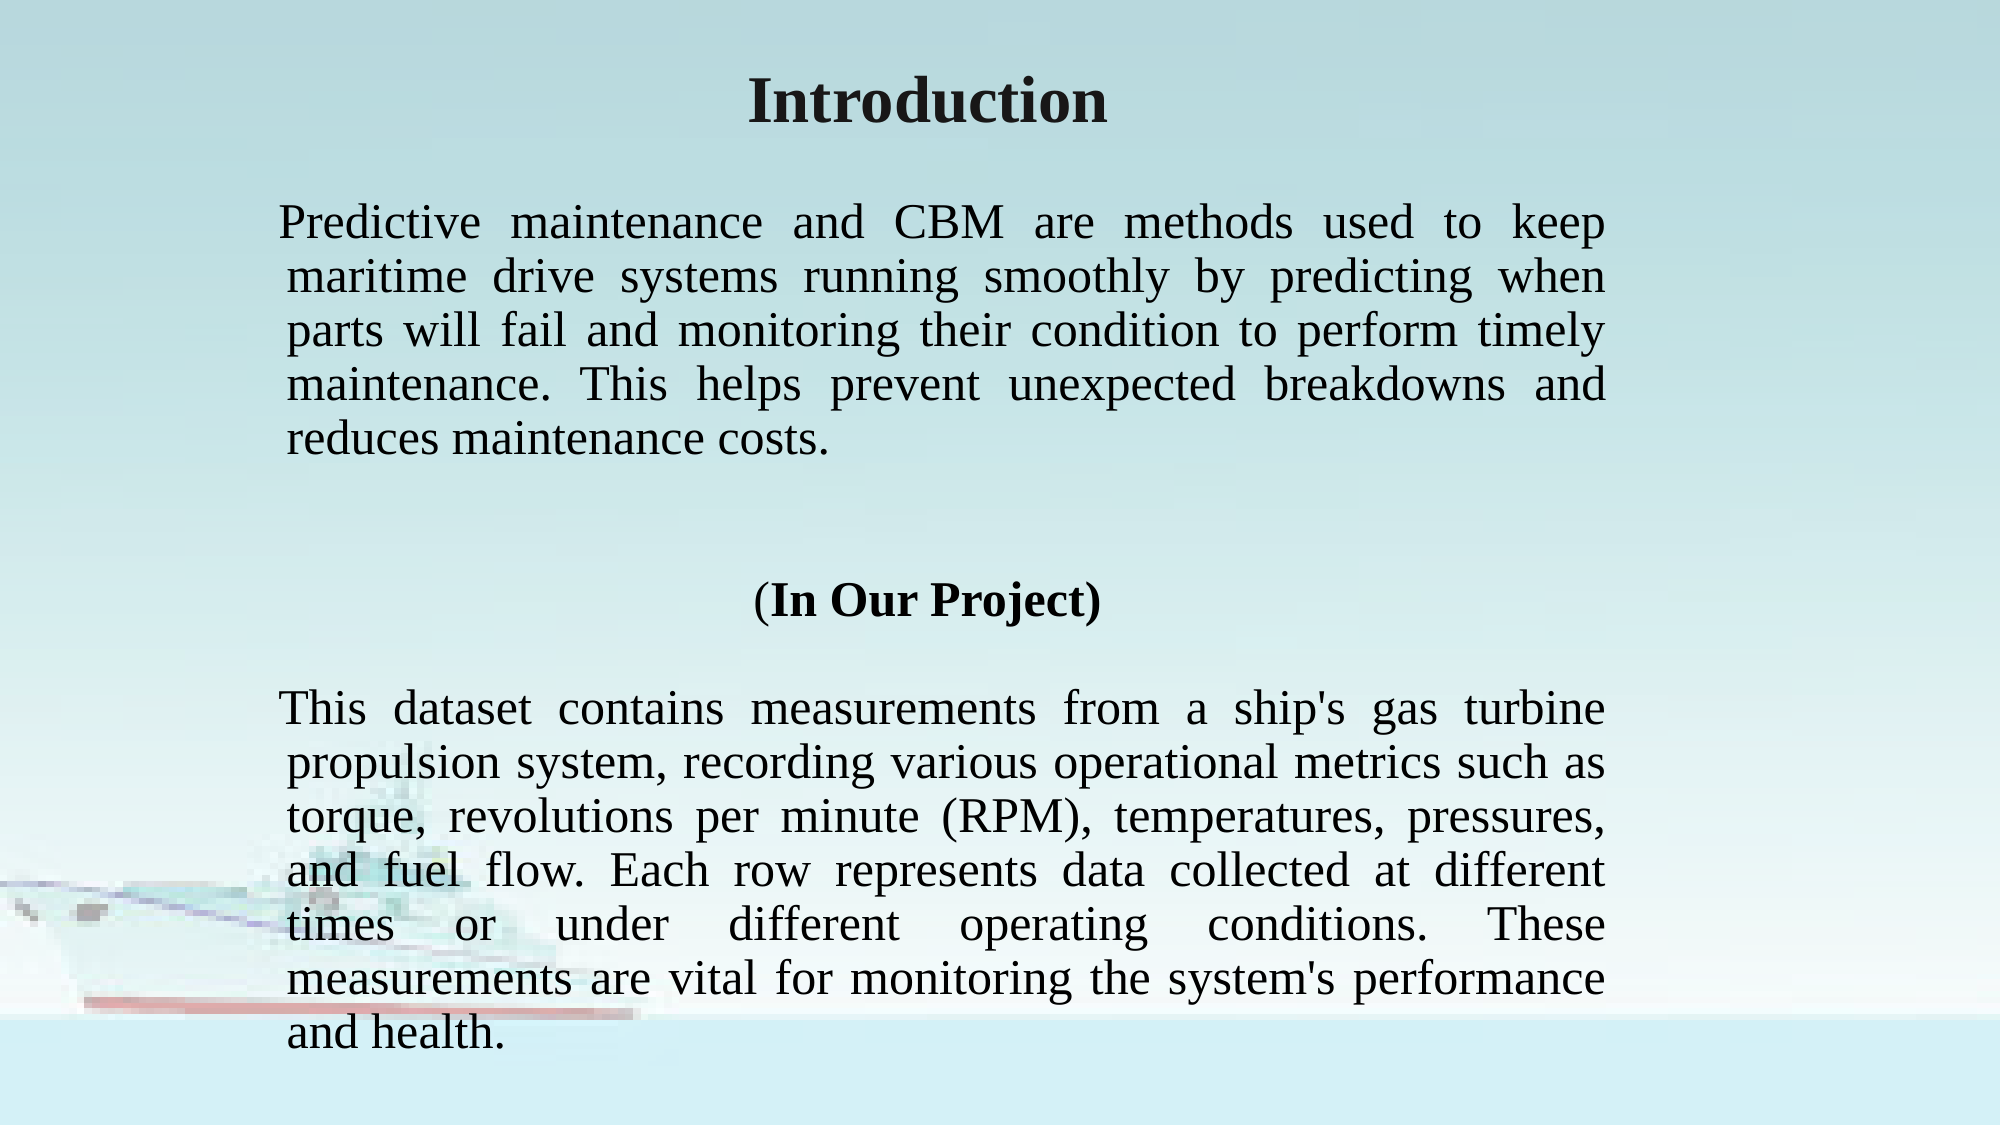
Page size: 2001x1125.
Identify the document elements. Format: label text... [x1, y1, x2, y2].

text_box Introduction Predictive maintenance and CBM are methods used to keep maritime drive systems running smoothly by predicting when parts will fail and monitoring their condition to perform timely maintenance. This helps prevent unexpected breakdowns and reduces maintenance costs. (In Our Project) This dataset contains measurements from a ship's gas turbine propulsion system, recording various operational metrics such as torque, revolutions per minute (RPM), temperatures, pressures, and fuel flow. Each row represents data collected at different times or under different operating conditions. These measurements are vital for monitoring the system's performance and health. [234, 47, 1622, 1067]
